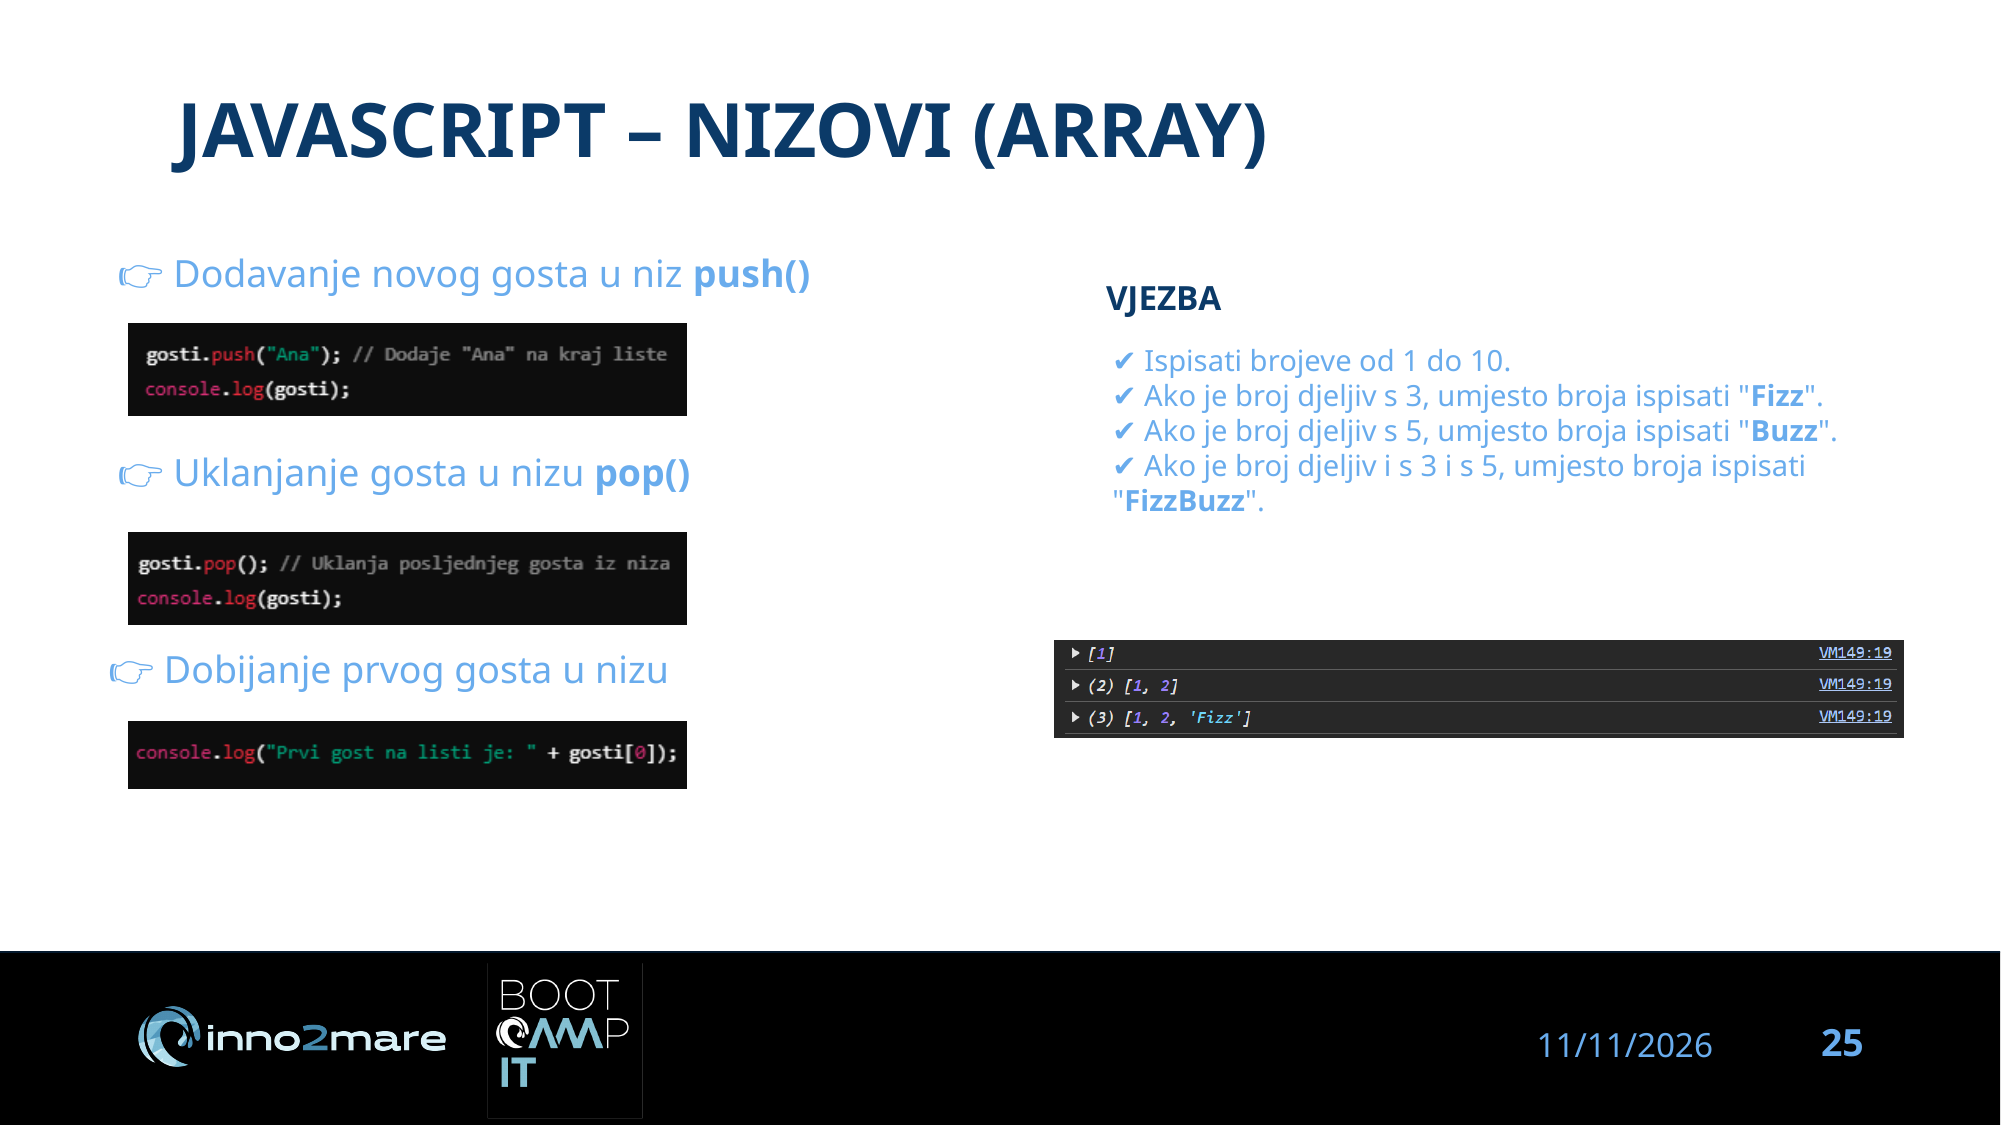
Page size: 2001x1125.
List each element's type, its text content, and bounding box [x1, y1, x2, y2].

text_box 👉 Dodavanje novog gosta u niz push() [103, 242, 903, 348]
text_box JavaScript – NIZOVI (ARRAY) [162, 62, 1888, 203]
text_box ✔ Ispisati brojeve od 1 do 10. ✔ Ako je broj djeljiv s 3, umjesto broja ispisati "Fizz". ✔ Ako je broj djeljiv s 5, umjesto broja ispisati "Buzz". ✔ Ako je broj djeljiv i s 3 i s 5, umjesto broja ispisati "FizzBuzz". [1097, 335, 1860, 525]
text_box 👉 Dobijanje prvog gosta u nizu [93, 639, 894, 699]
picture [128, 721, 687, 789]
text_box VJEZBA [1091, 229, 1966, 370]
picture [128, 532, 687, 625]
picture [1054, 640, 1904, 738]
text_box 👉 Uklanjanje gosta u nizu pop() [103, 441, 903, 547]
picture [128, 323, 687, 417]
picture [138, 957, 690, 1124]
